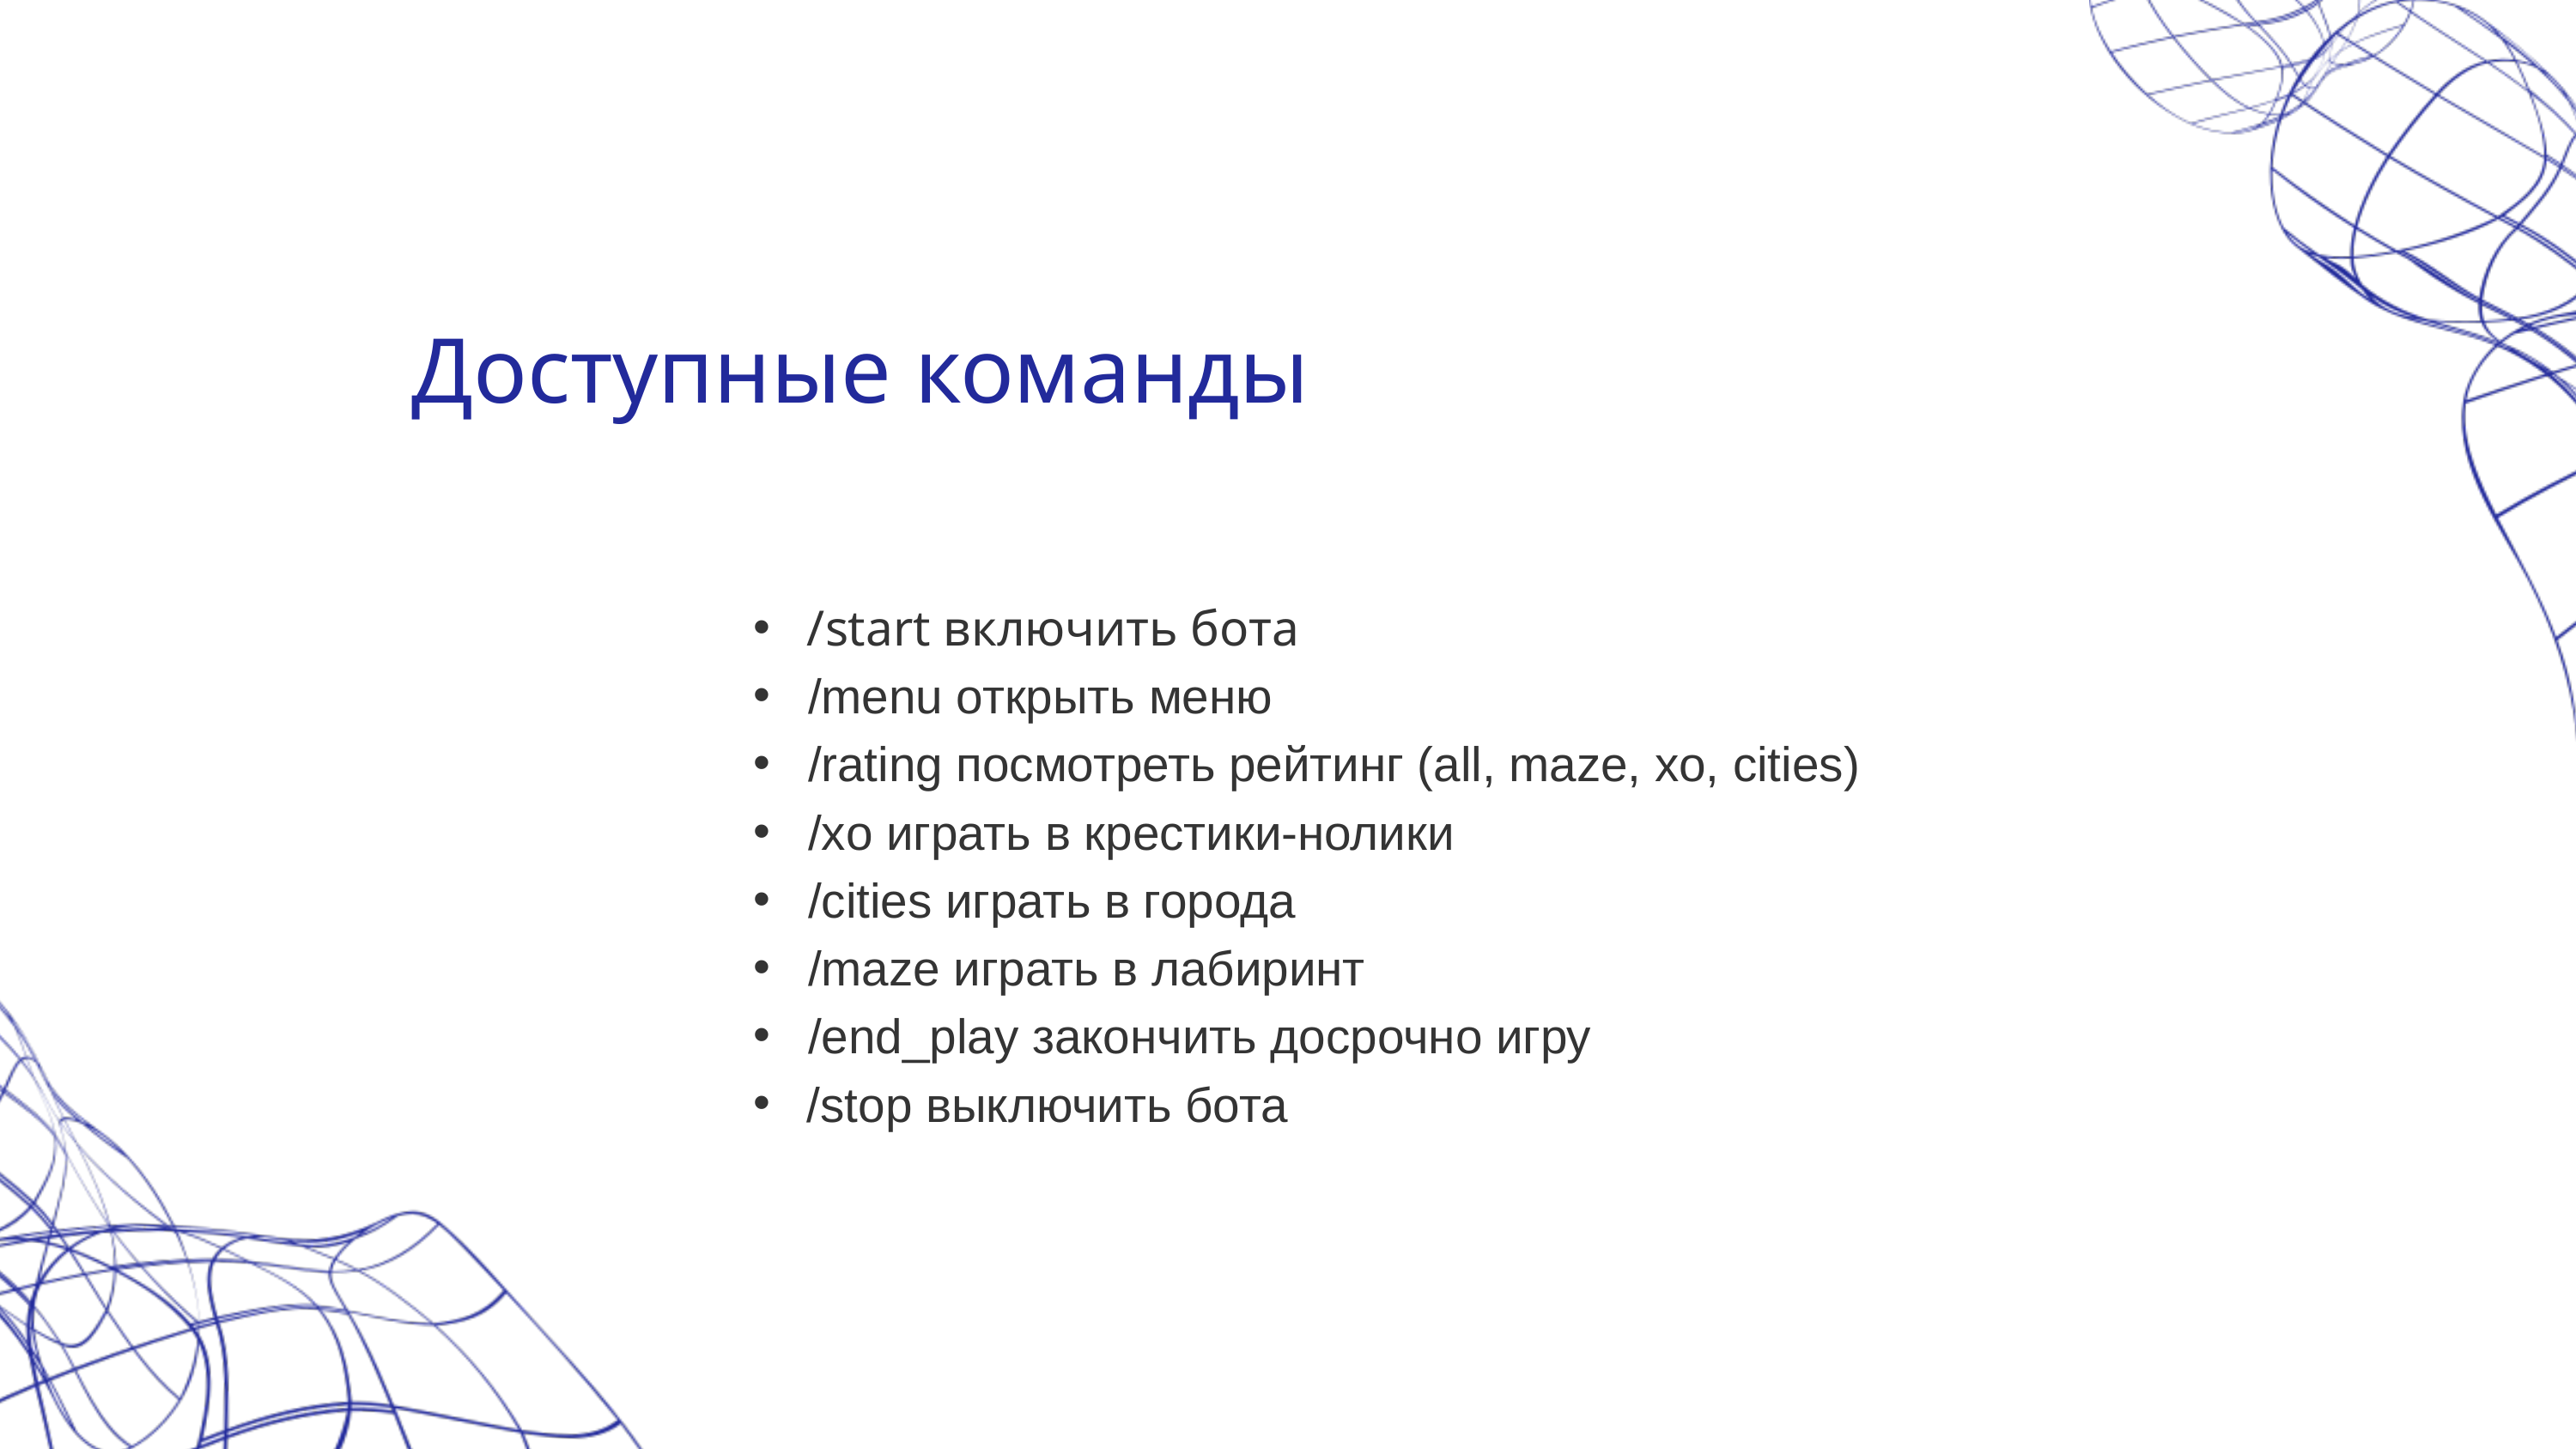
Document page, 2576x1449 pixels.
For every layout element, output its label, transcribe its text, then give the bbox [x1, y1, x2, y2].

picture [2088, 0, 2576, 784]
text_box Доступные команды [411, 295, 2084, 421]
text_box /start включить бота /menu открыть меню /rating посмотреть рейтинг (all, maze, xo, cities) /xo играть в крестики-нолики /cities играть в города /maze играть в лабиринт /end_play закончить досрочно игру /stop выключить бота [712, 587, 2432, 1132]
picture [0, 815, 711, 1449]
